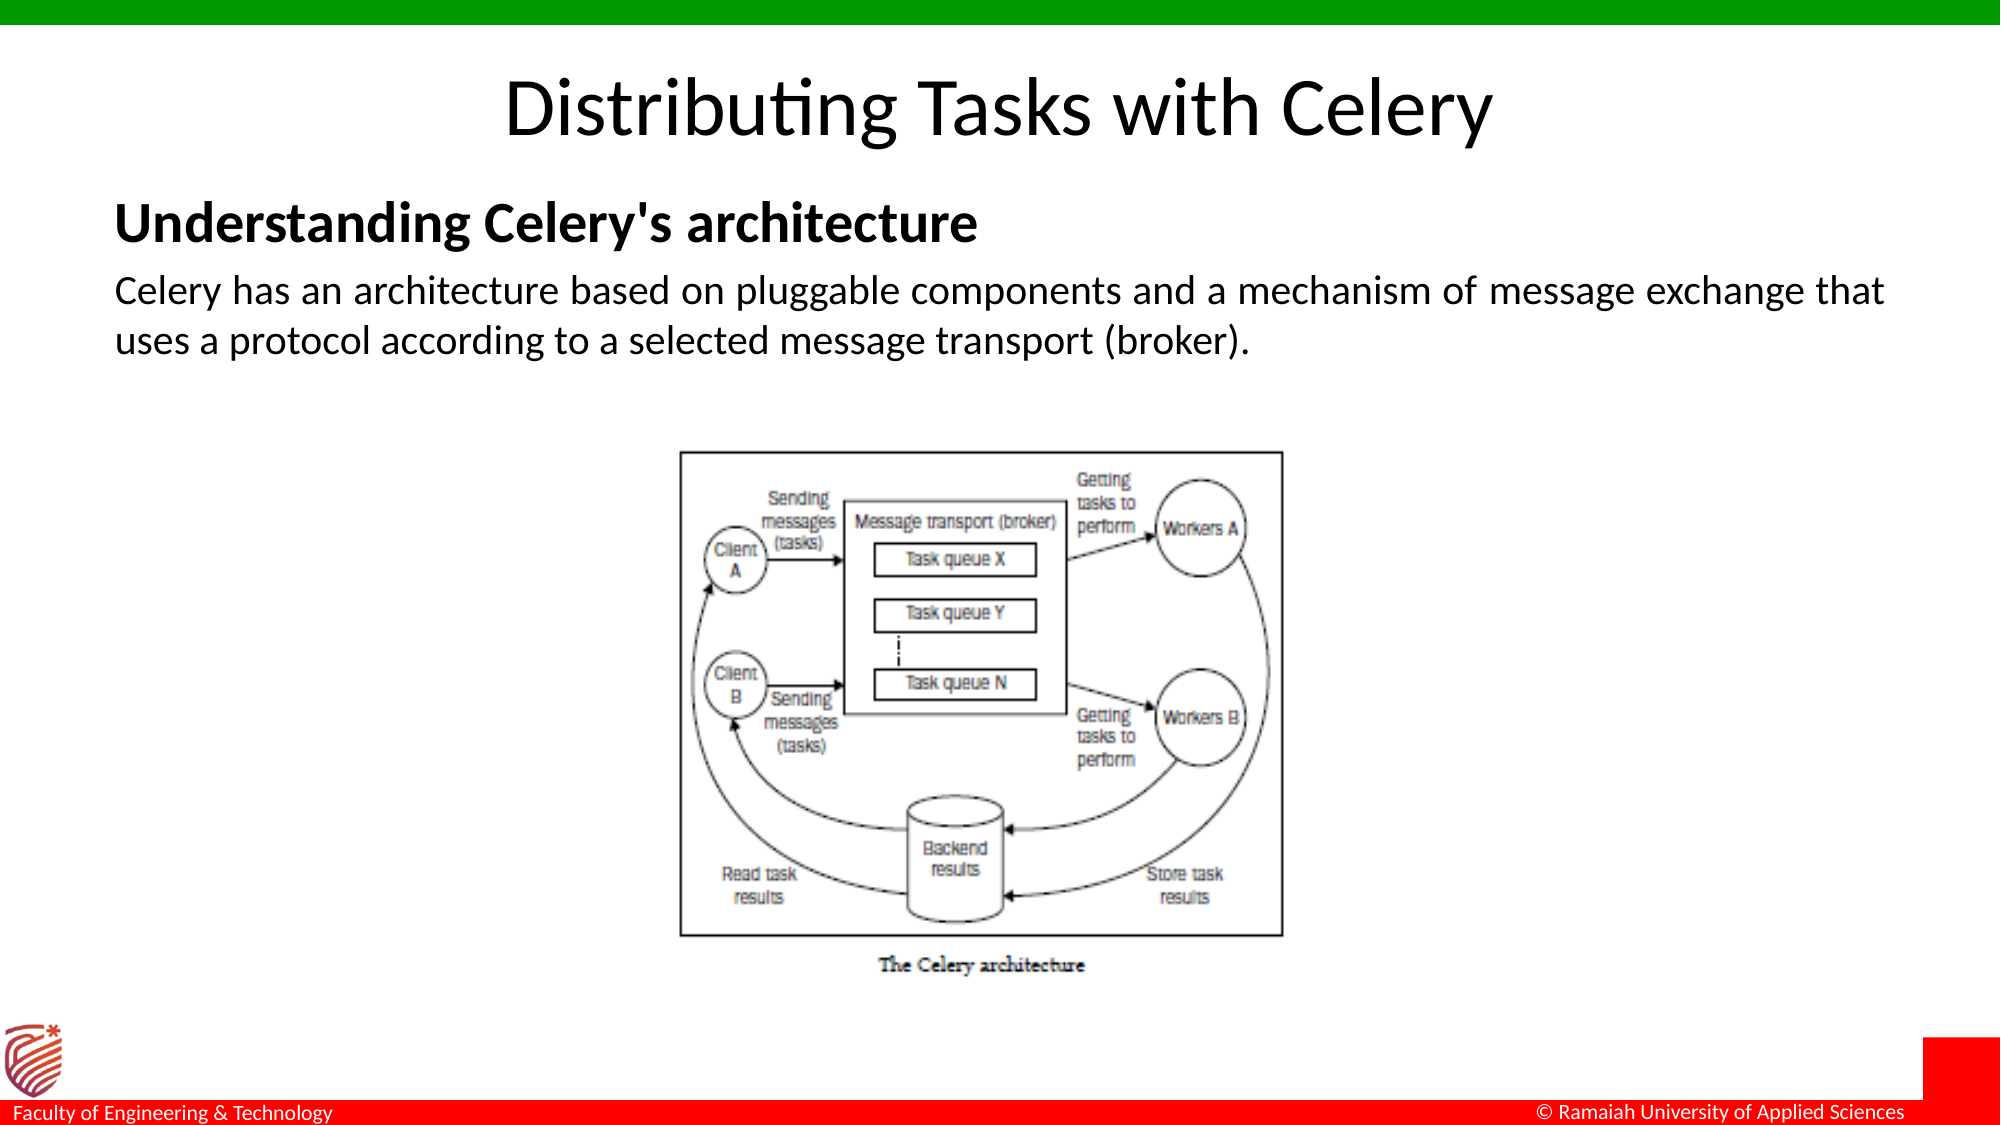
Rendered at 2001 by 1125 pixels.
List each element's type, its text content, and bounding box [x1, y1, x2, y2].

title Distributing Tasks with Celery [99, 45, 1900, 177]
picture [604, 424, 1345, 1006]
picture [0, 1013, 69, 1100]
list Understanding Celery's architecture Celery has an architecture based on pluggable components and a mechanism of message exchange that uses a protocol according to a selected message transport (broker). [99, 177, 1900, 1005]
